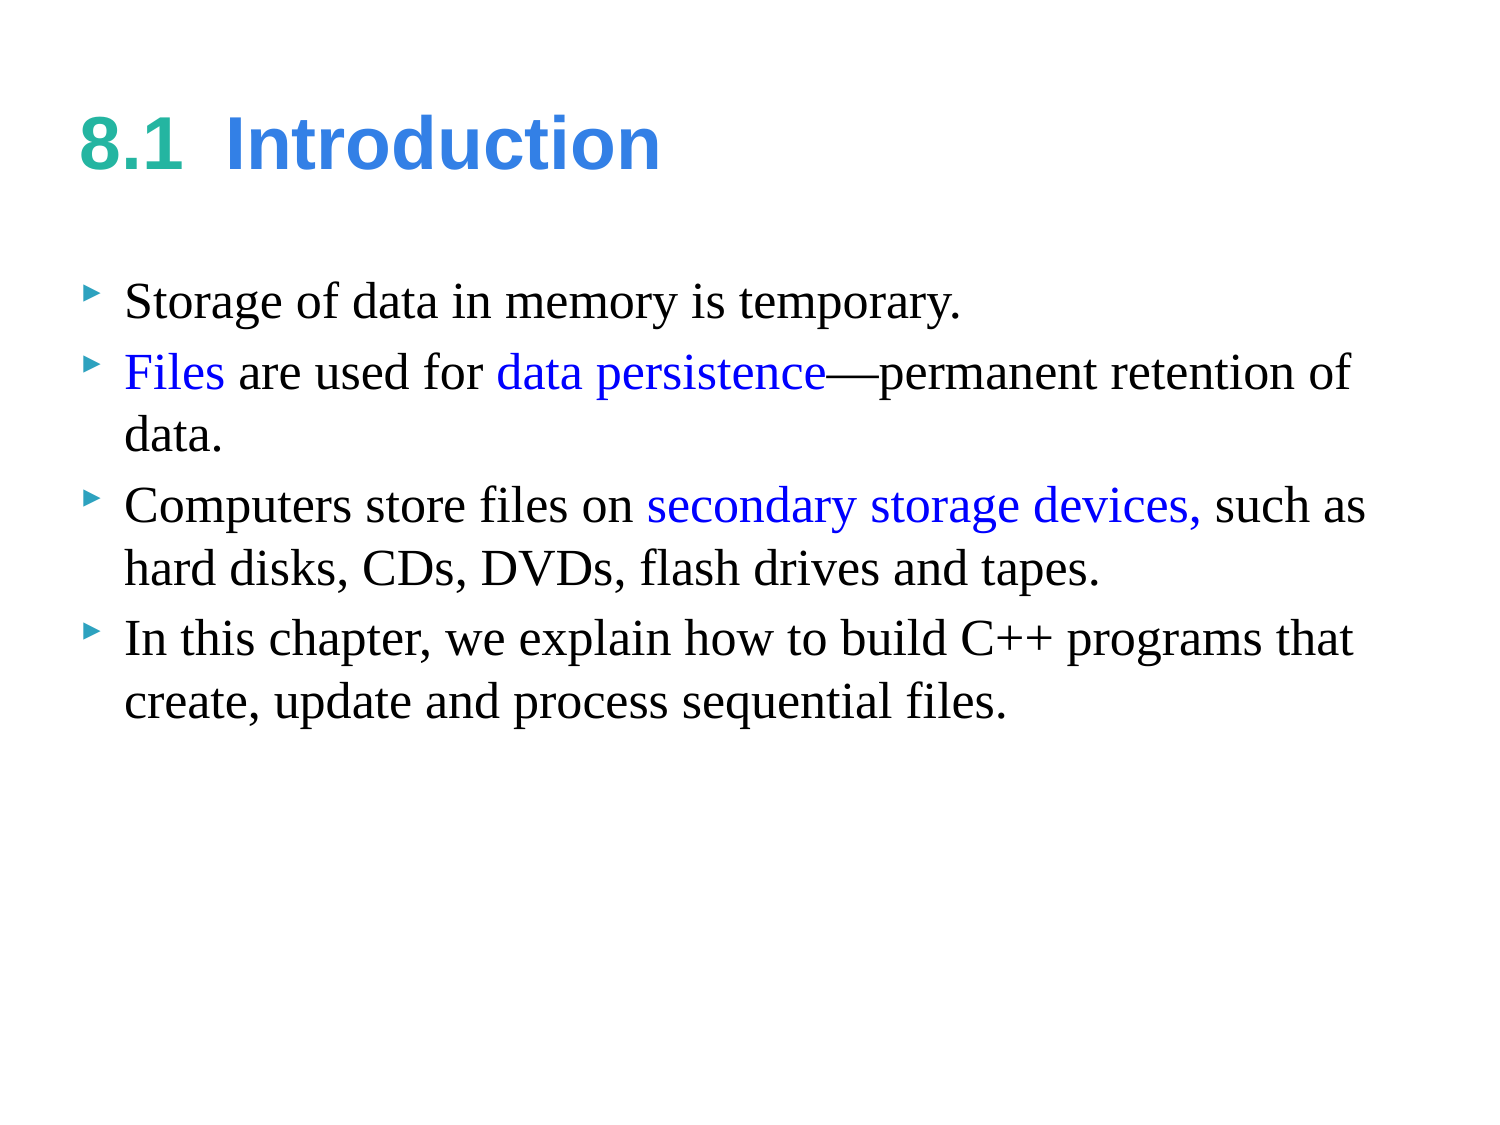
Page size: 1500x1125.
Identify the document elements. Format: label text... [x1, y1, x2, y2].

list Storage of data in memory is temporary. Files are used for data persistence—permanent retention of data. Computers store files on secondary storage devices, such as hard disks, CDs, DVDs, flash drives and tapes. In this chapter, we explain how to build C++ programs that create, update and process sequential files. [65, 258, 1436, 1062]
title 8.1 Introduction [64, 45, 1435, 235]
